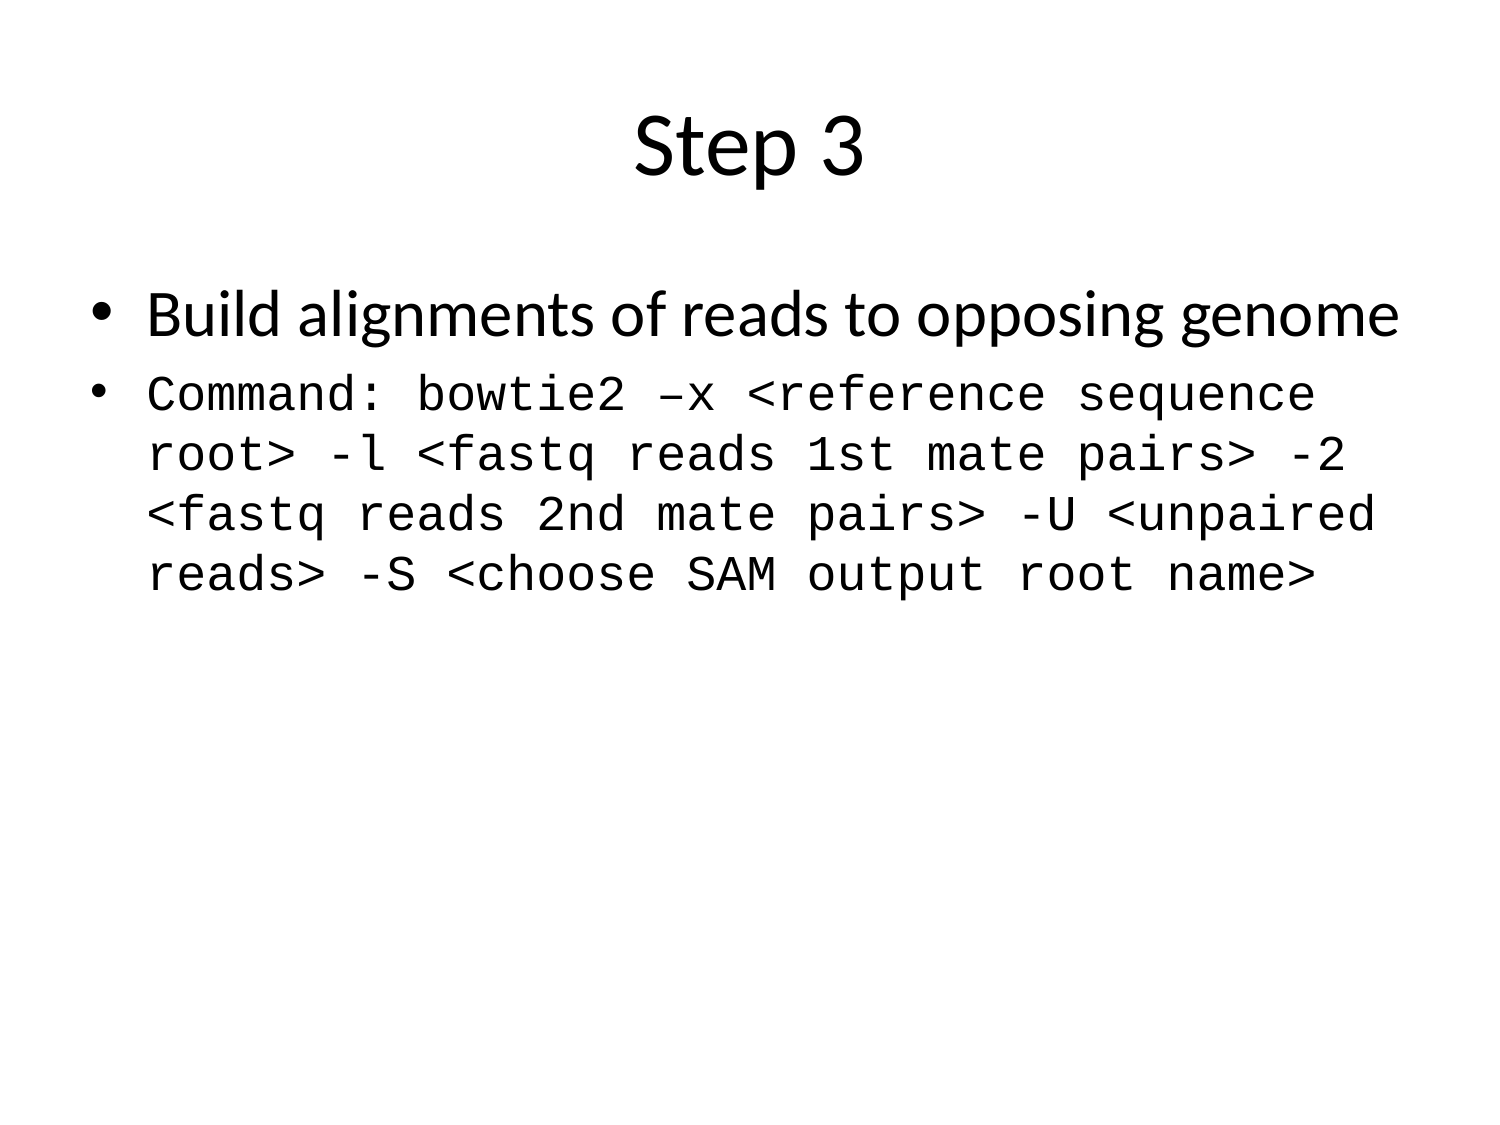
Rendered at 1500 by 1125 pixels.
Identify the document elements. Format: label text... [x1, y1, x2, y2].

title Step 3 [75, 45, 1425, 233]
list Build alignments of reads to opposing genome Command: bowtie2 –x <reference sequence root> -l <fastq reads 1st mate pairs> -2 <fastq reads 2nd mate pairs> -U <unpaired reads> -S <choose SAM output root name> [75, 262, 1425, 1005]
